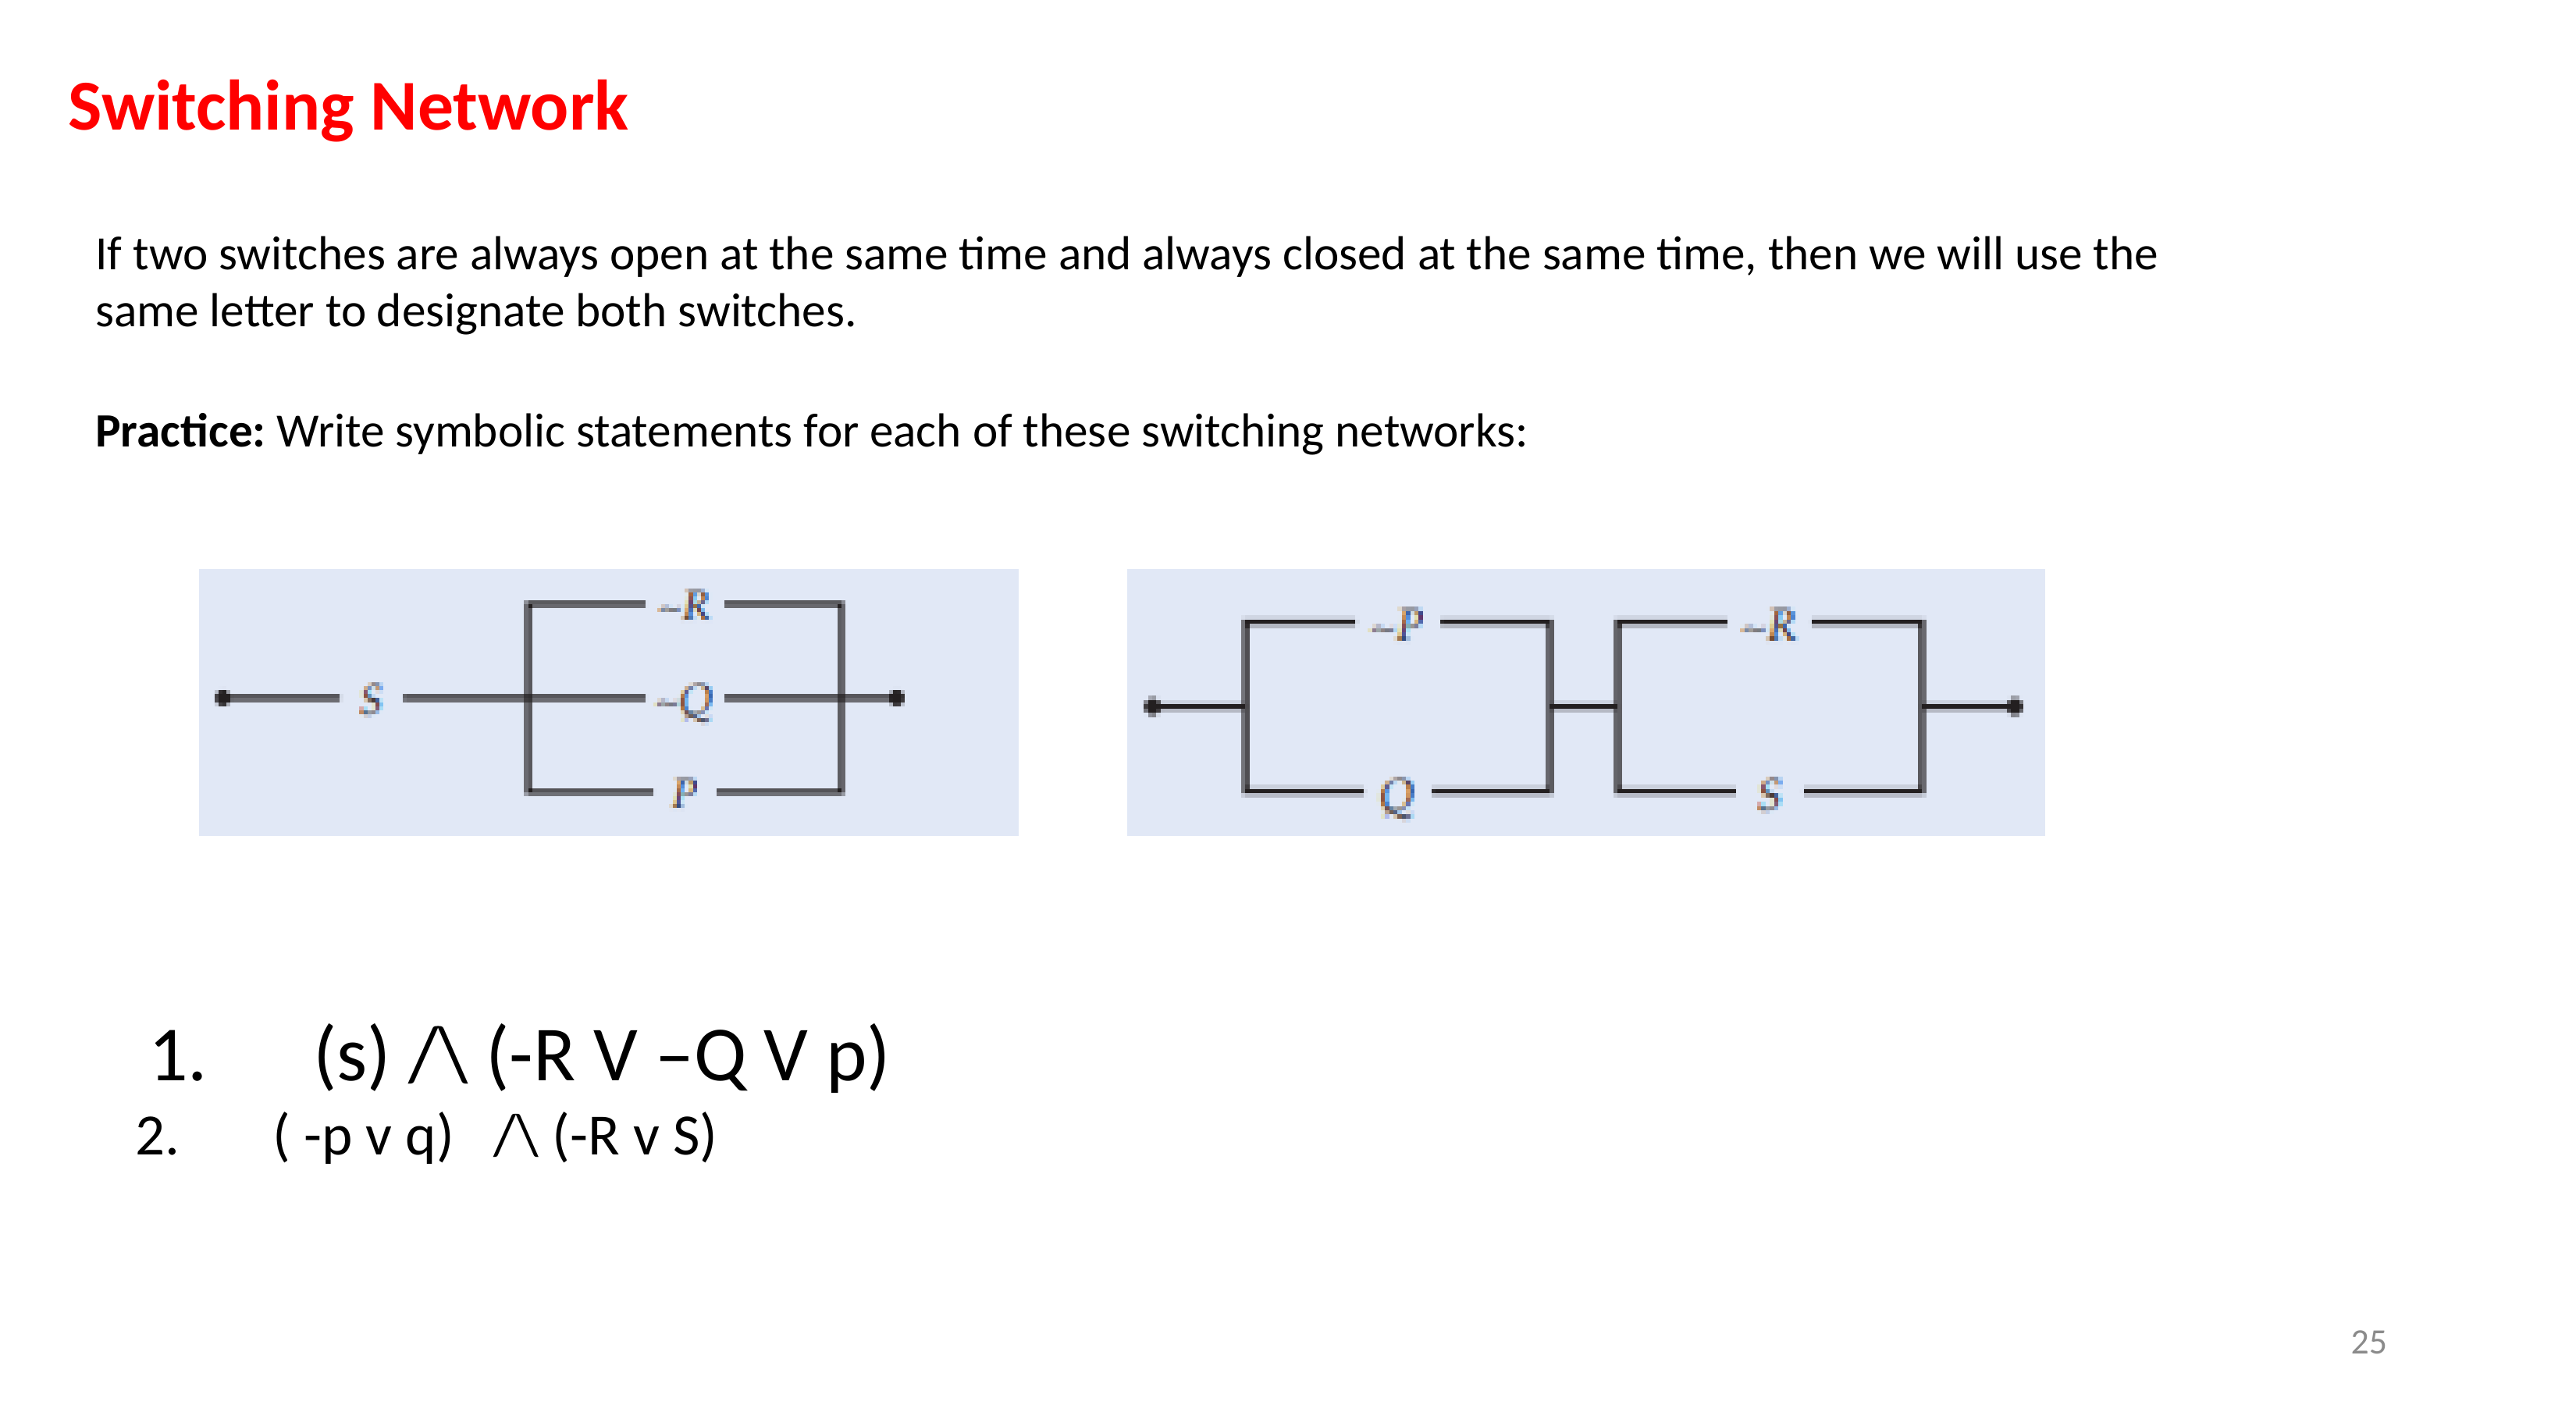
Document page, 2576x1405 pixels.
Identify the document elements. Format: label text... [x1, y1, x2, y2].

picture [199, 569, 1019, 836]
text_box Practice: Write symbolic statements for each of these switching networks: 1. (s) /\ (-R V –Q V p) 2. ( -p v q) /\ (-R v S) [84, 393, 2309, 1286]
picture [1127, 569, 2045, 836]
text_box If two switches are always open at the same time and always closed at the same time, then we will use the same letter to designate both switches. [84, 215, 2171, 343]
slide_number 25 [1819, 1302, 2400, 1378]
text_box Switching Network [56, 52, 1265, 150]
